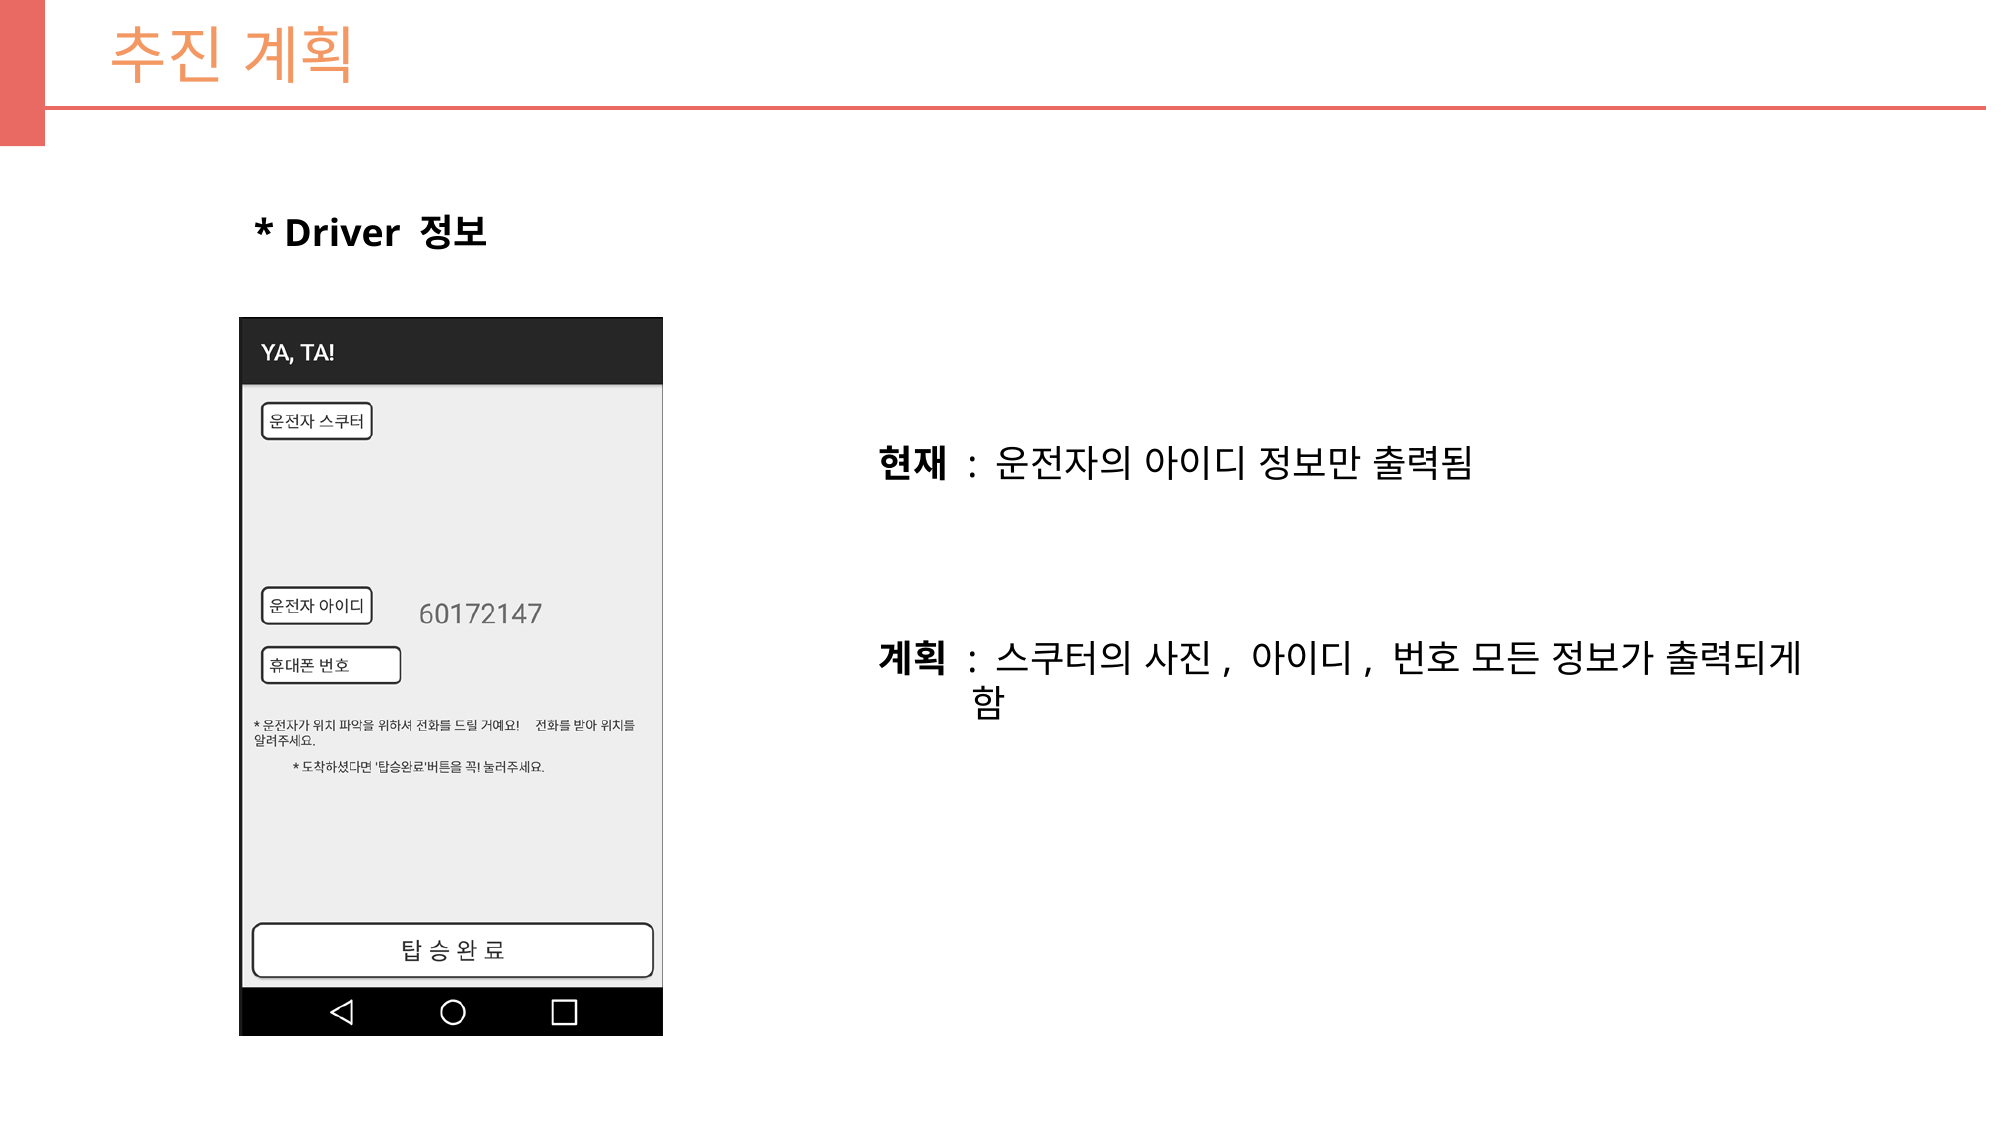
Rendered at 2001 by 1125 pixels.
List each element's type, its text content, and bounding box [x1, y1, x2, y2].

text_box [0, 99, 46, 147]
text_box 현재 : 운전자의 아이디 정보만 출력됨 [863, 433, 1922, 493]
picture [239, 317, 663, 1036]
text_box 추진 계획 [0, 8, 485, 99]
text_box [0, 0, 46, 8]
text_box * Driver 정보 [239, 201, 568, 262]
text_box 계획 : 스쿠터의 사진, 아이디, 번호 모든 정보가 출력되게 함 [863, 627, 1986, 733]
